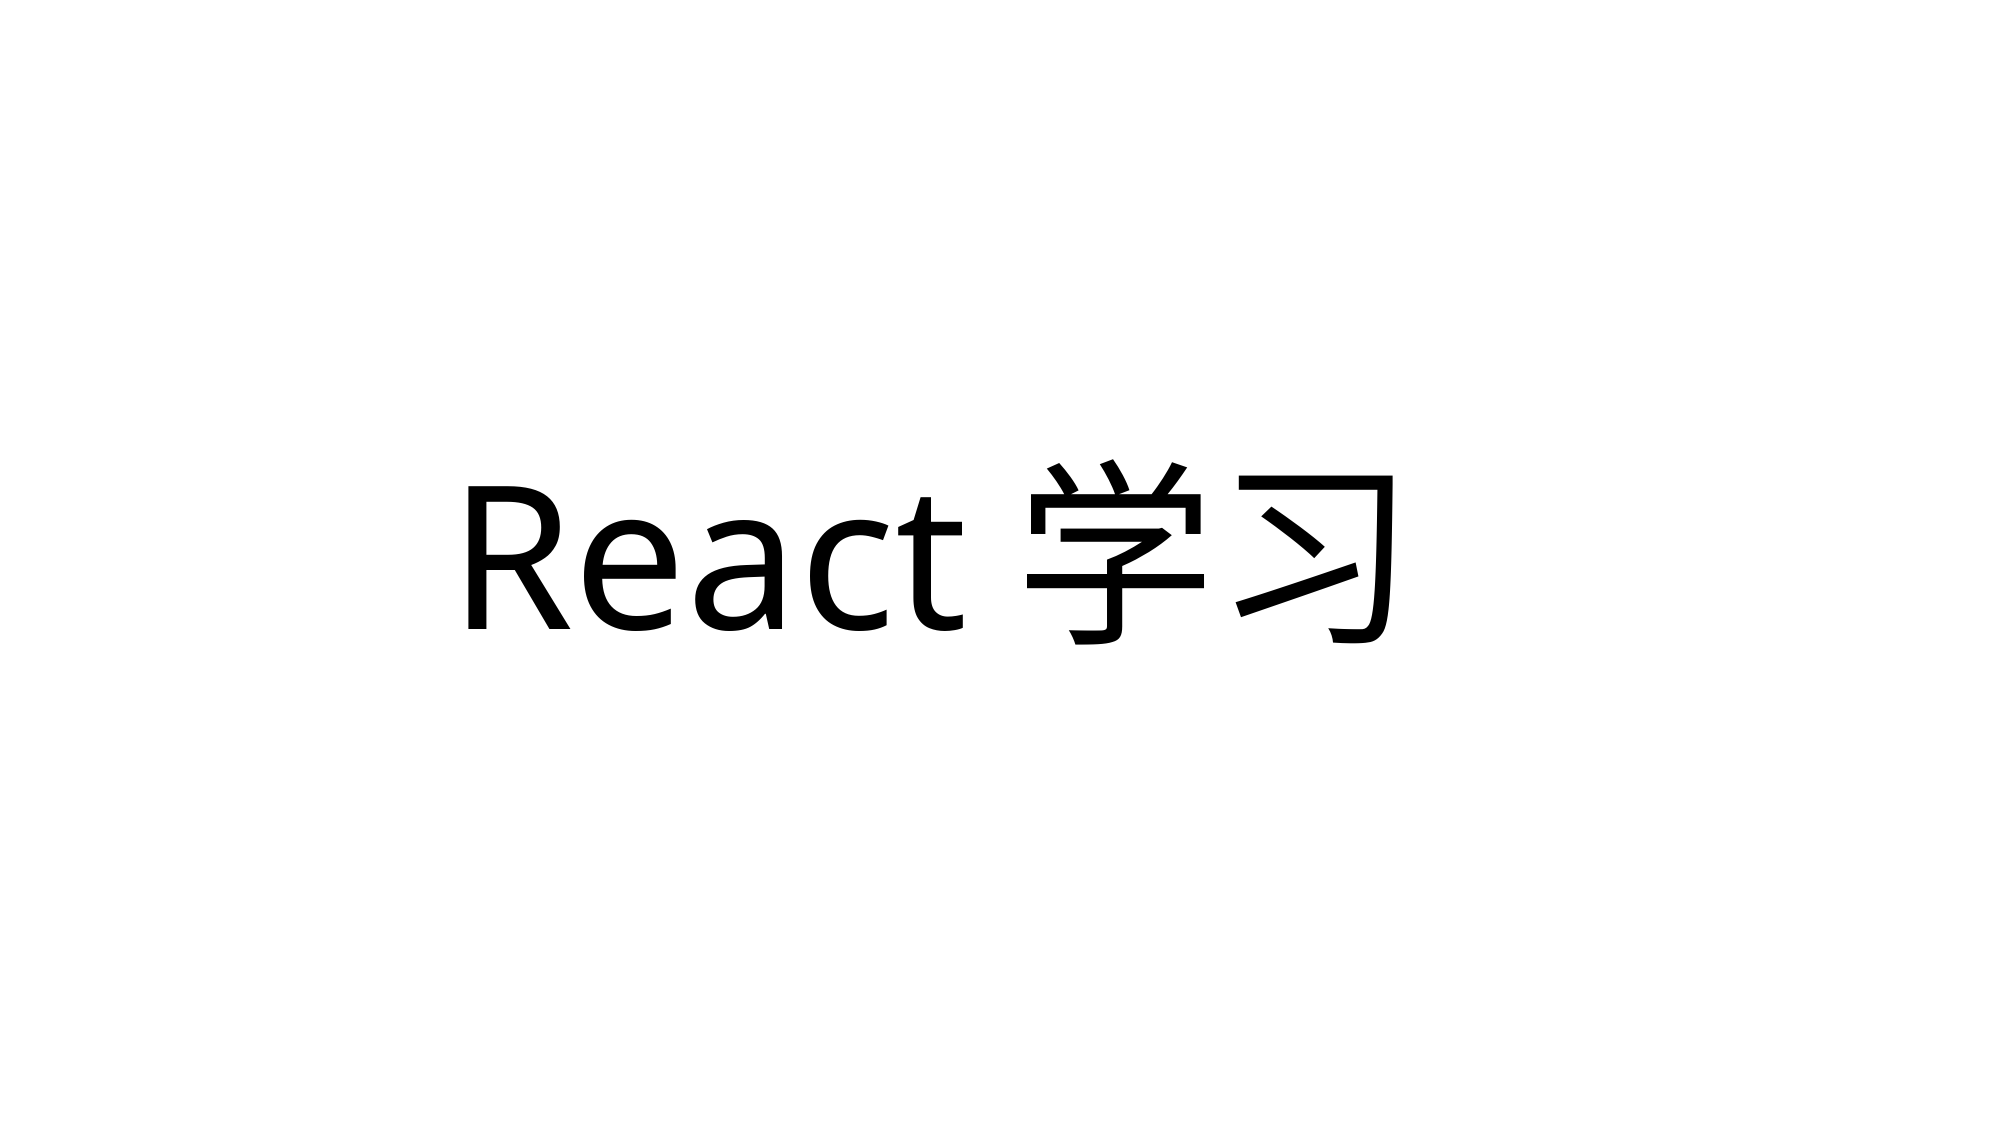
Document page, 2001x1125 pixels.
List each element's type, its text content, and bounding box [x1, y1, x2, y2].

text_box React学习 [434, 422, 1507, 678]
